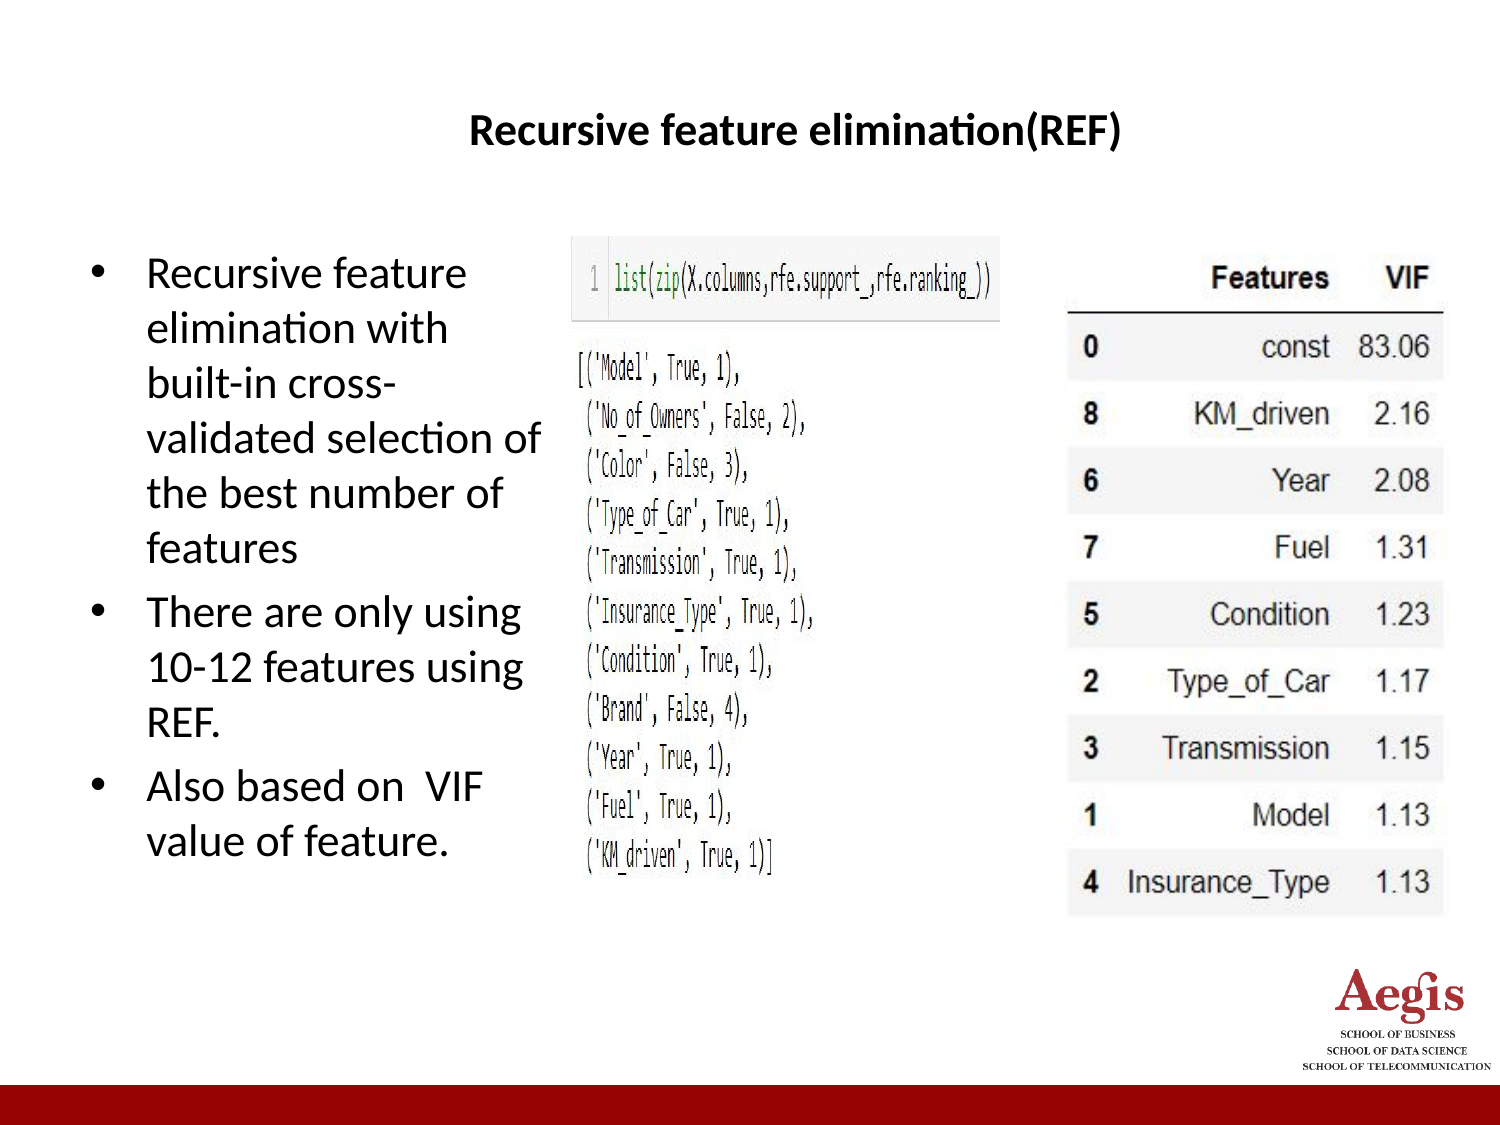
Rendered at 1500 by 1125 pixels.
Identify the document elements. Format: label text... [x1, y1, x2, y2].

title Recursive feature elimination(REF) [75, 44, 1388, 163]
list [568, 236, 1000, 918]
picture [1303, 969, 1491, 1070]
picture [1037, 224, 1449, 918]
list Recursive feature elimination with built-in cross-validated selection of the best number of features There are only using 10-12 features using REF. Also based on VIF value of feature. [75, 235, 569, 988]
